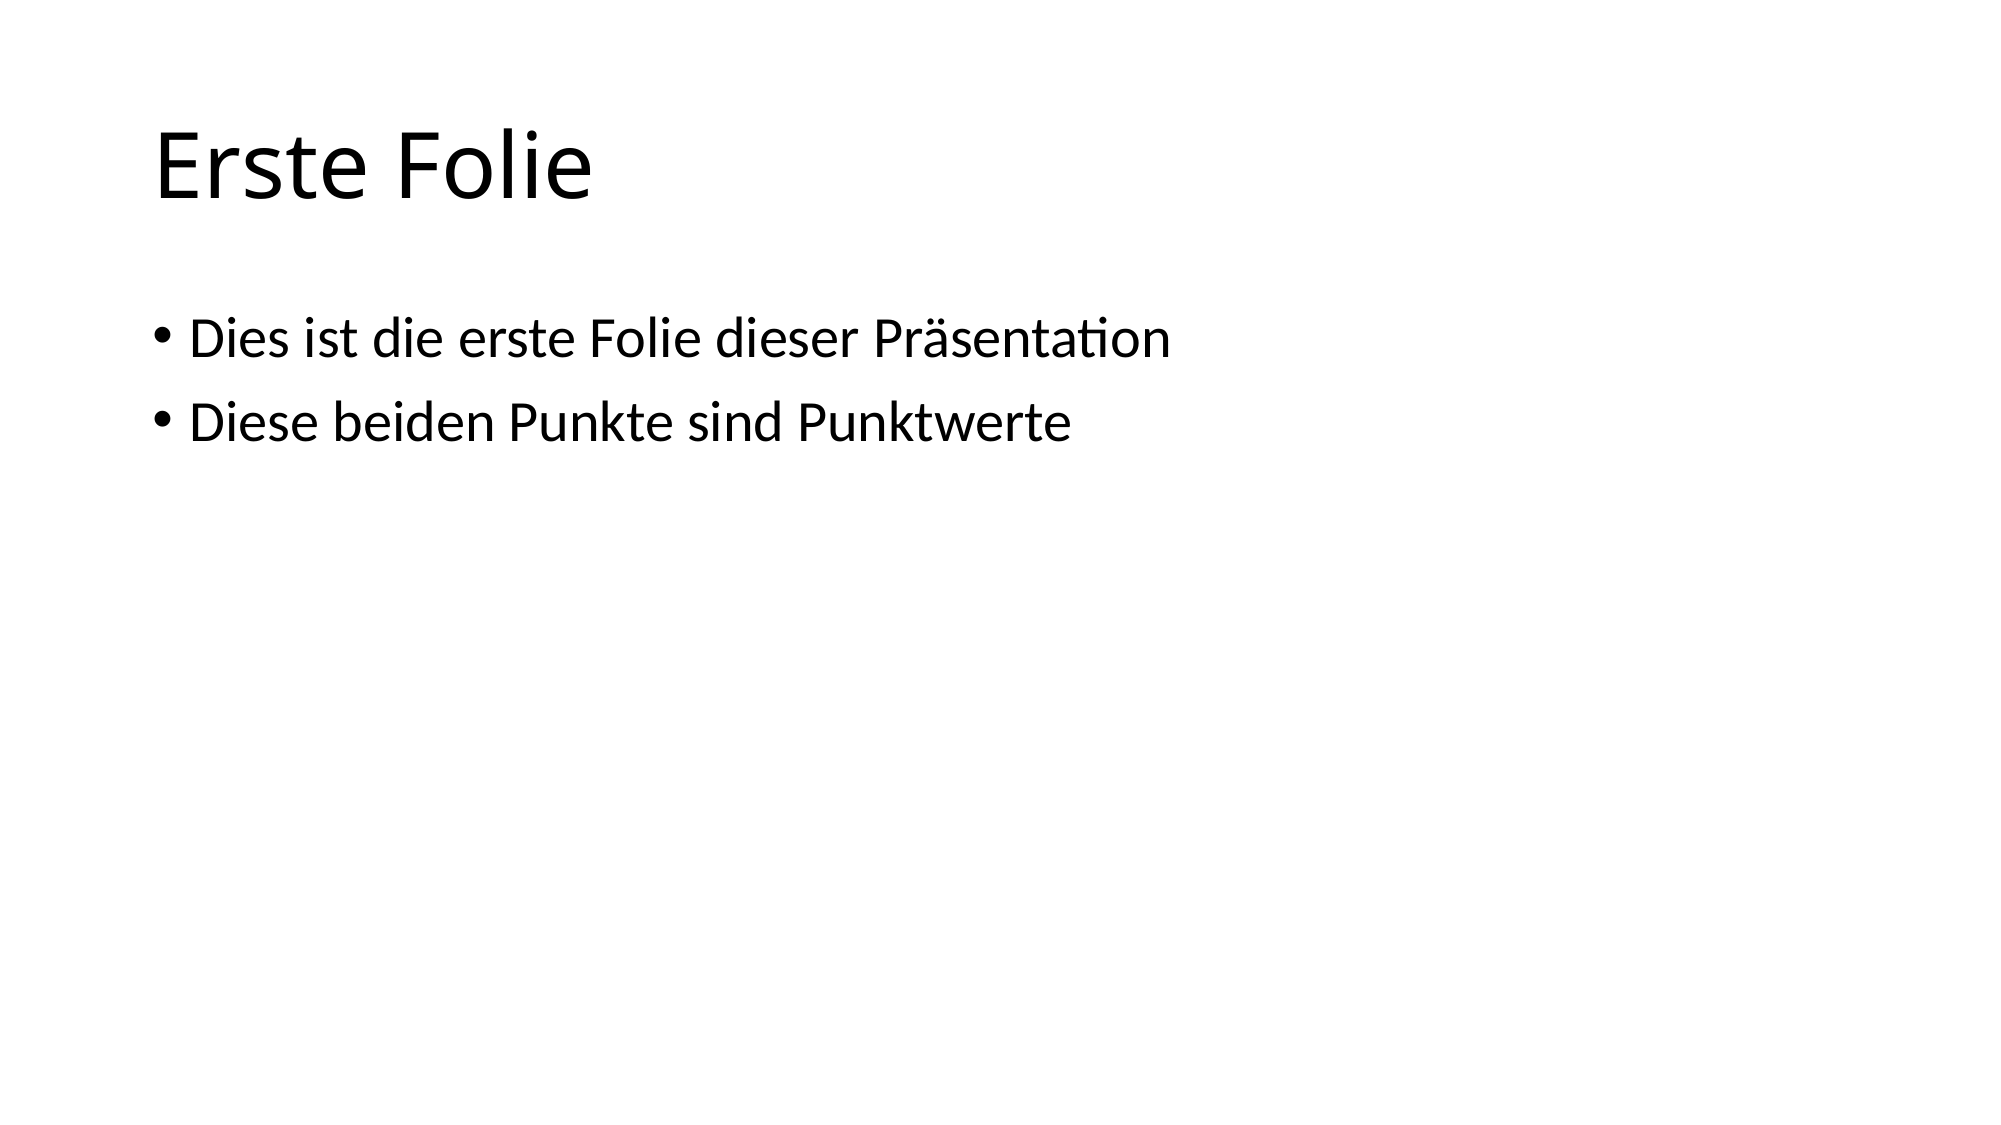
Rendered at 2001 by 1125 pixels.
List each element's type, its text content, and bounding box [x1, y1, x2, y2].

title Erste Folie [137, 59, 1863, 278]
list Dies ist die erste Folie dieser Präsentation Diese beiden Punkte sind Punktwerte [137, 299, 1863, 1014]
